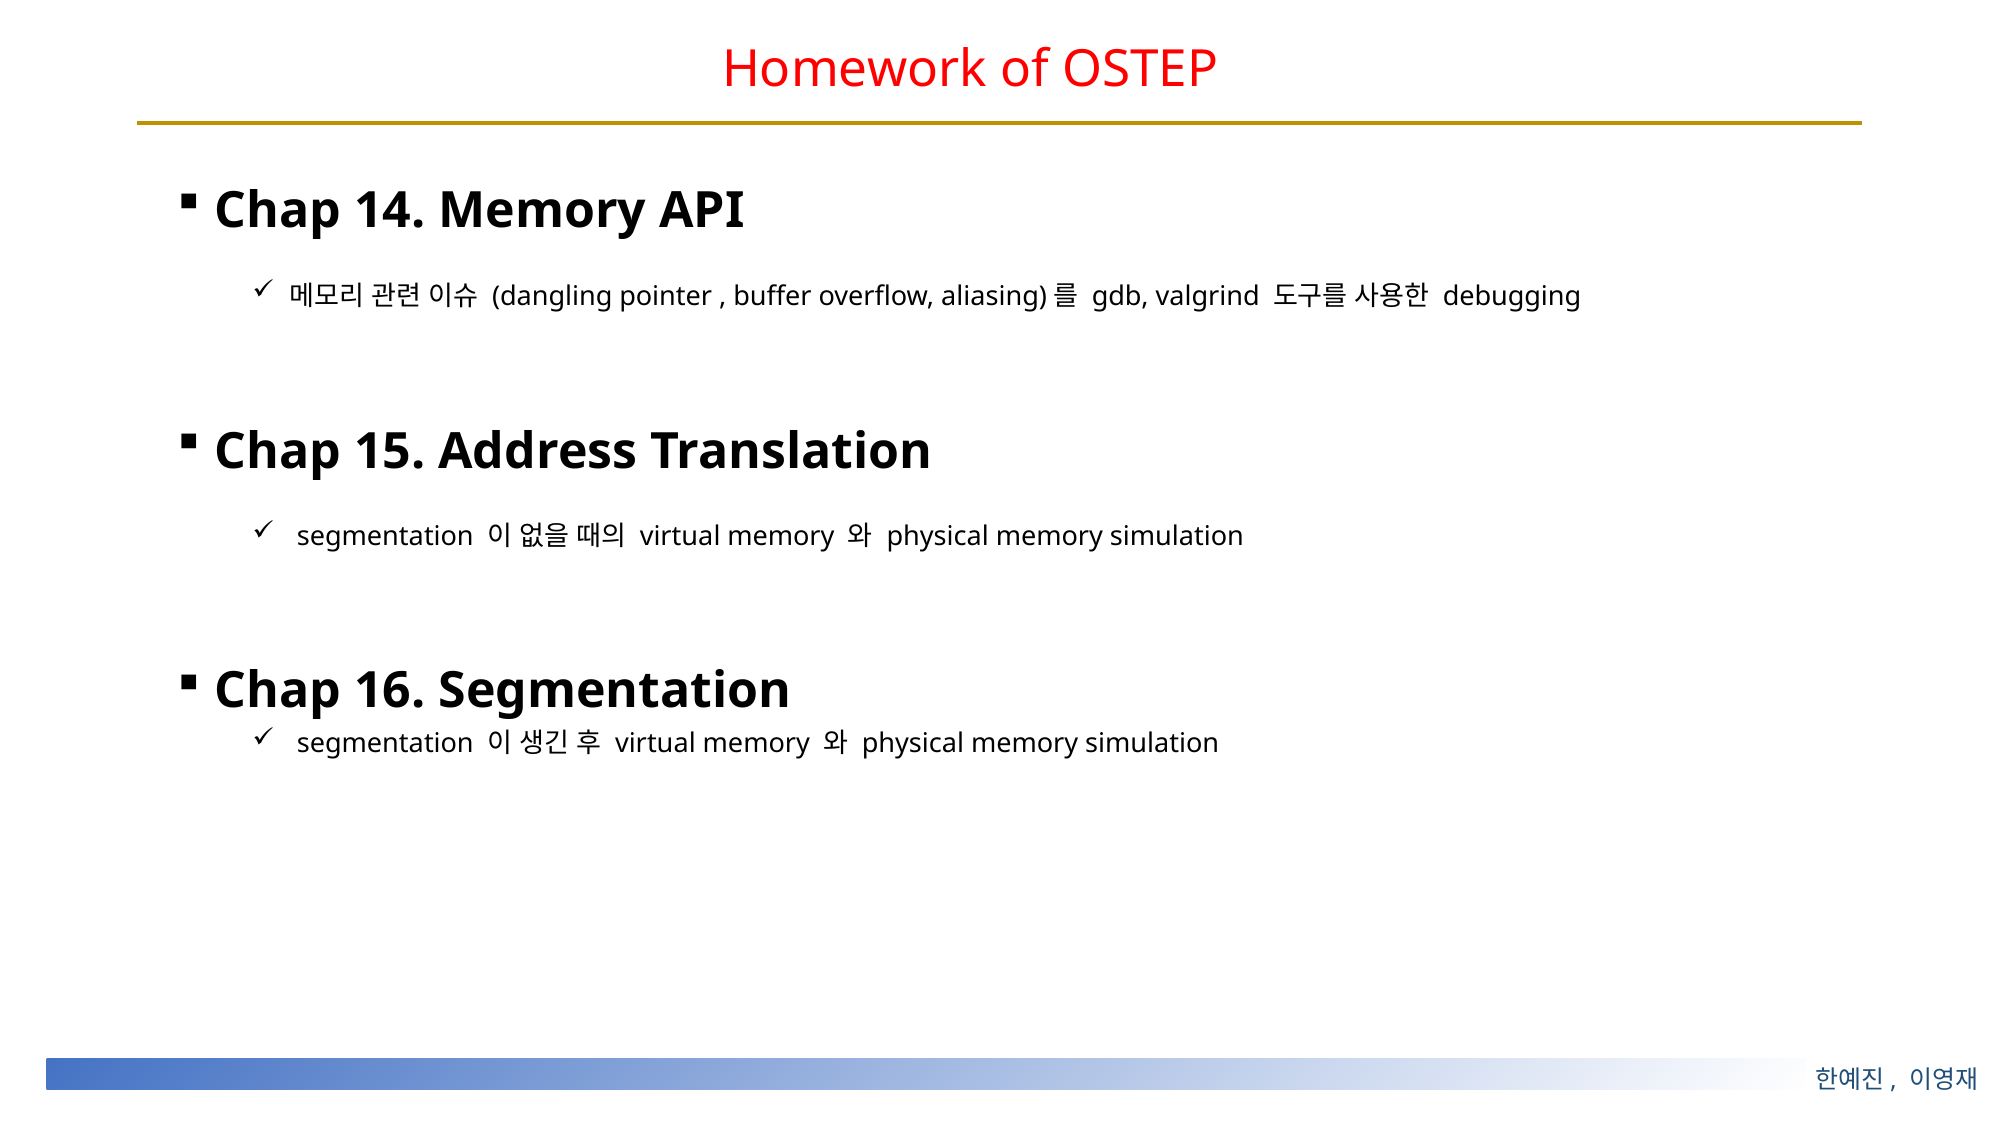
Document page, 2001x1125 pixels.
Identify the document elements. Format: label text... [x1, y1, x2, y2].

list Chap 14. Memory API 메모리 관련 이슈 (dangling pointer , buffer overflow, aliasing)를 gdb, valgrind 도구를 사용한 debugging Chap 15. Address Translation segmentation 이 없을 때의 virtual memory 와 physical memory simulation Chap 16. Segmentation segmentation 이 생긴 후 virtual memory 와 physical memory simulation [162, 158, 1888, 1004]
title Homework of OSTEP [707, 67, 1293, 106]
text_box [0, 0, 2000, 67]
